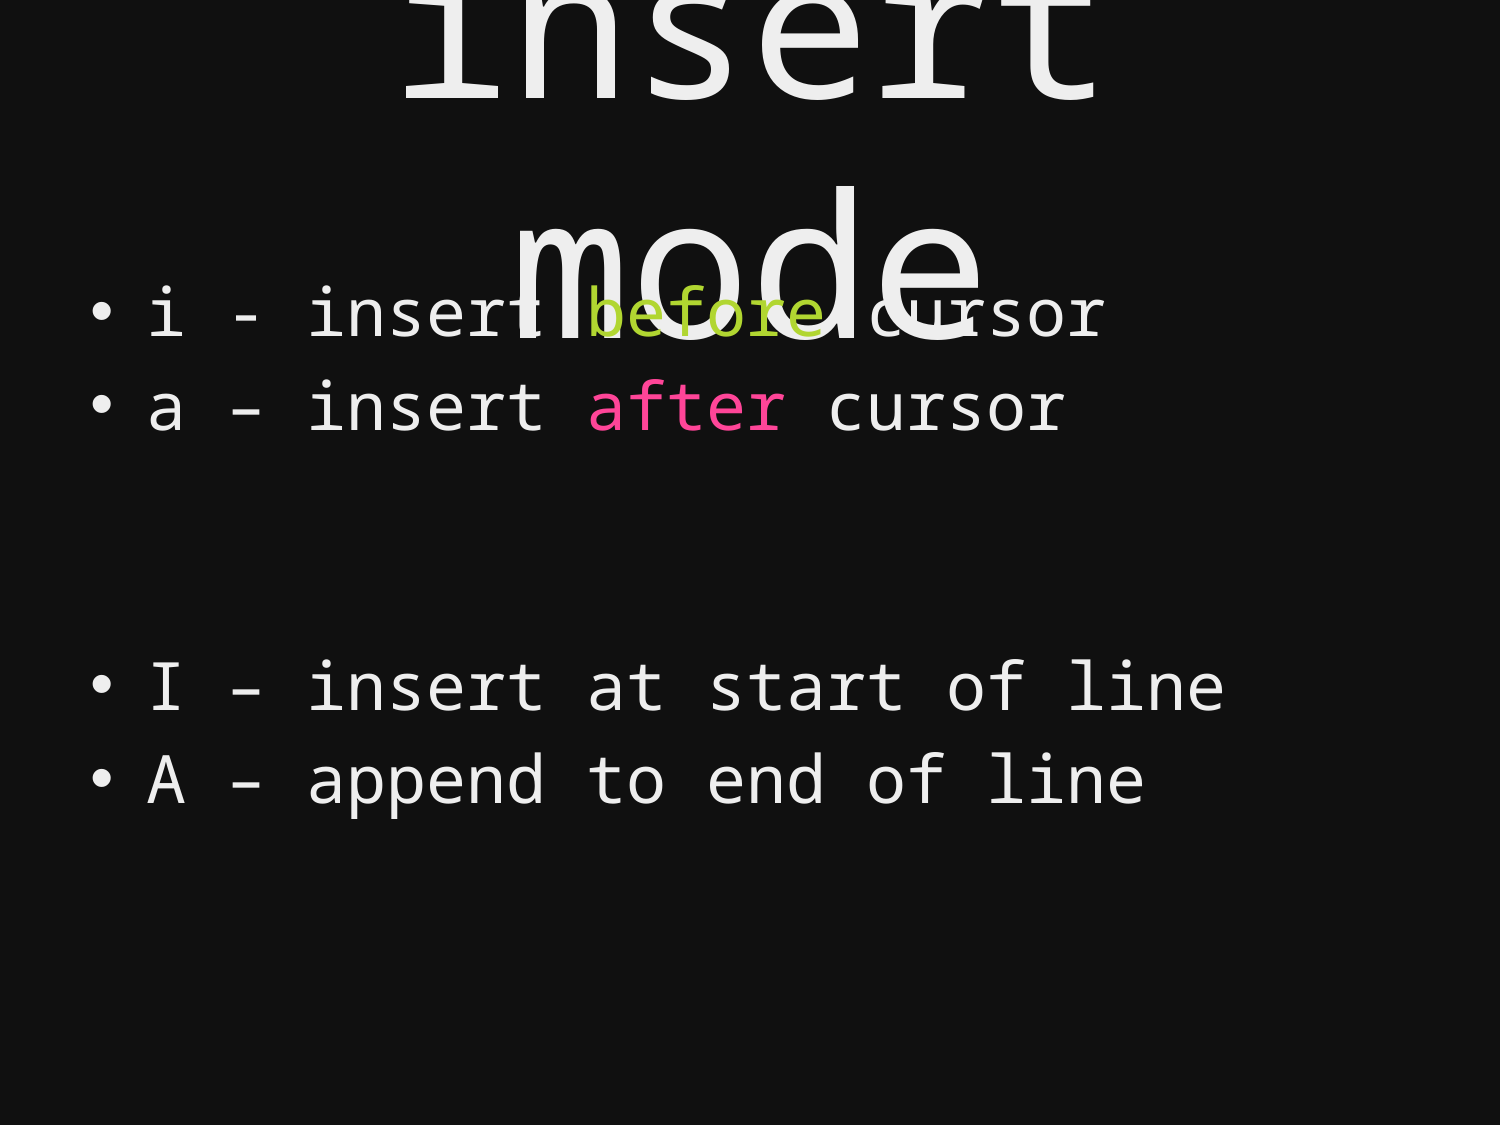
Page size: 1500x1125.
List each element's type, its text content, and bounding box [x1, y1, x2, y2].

list i - insert before cursor a – insert after cursor I – insert at start of line A – append to end of line [75, 262, 1425, 1050]
title insert mode [75, 45, 1425, 233]
